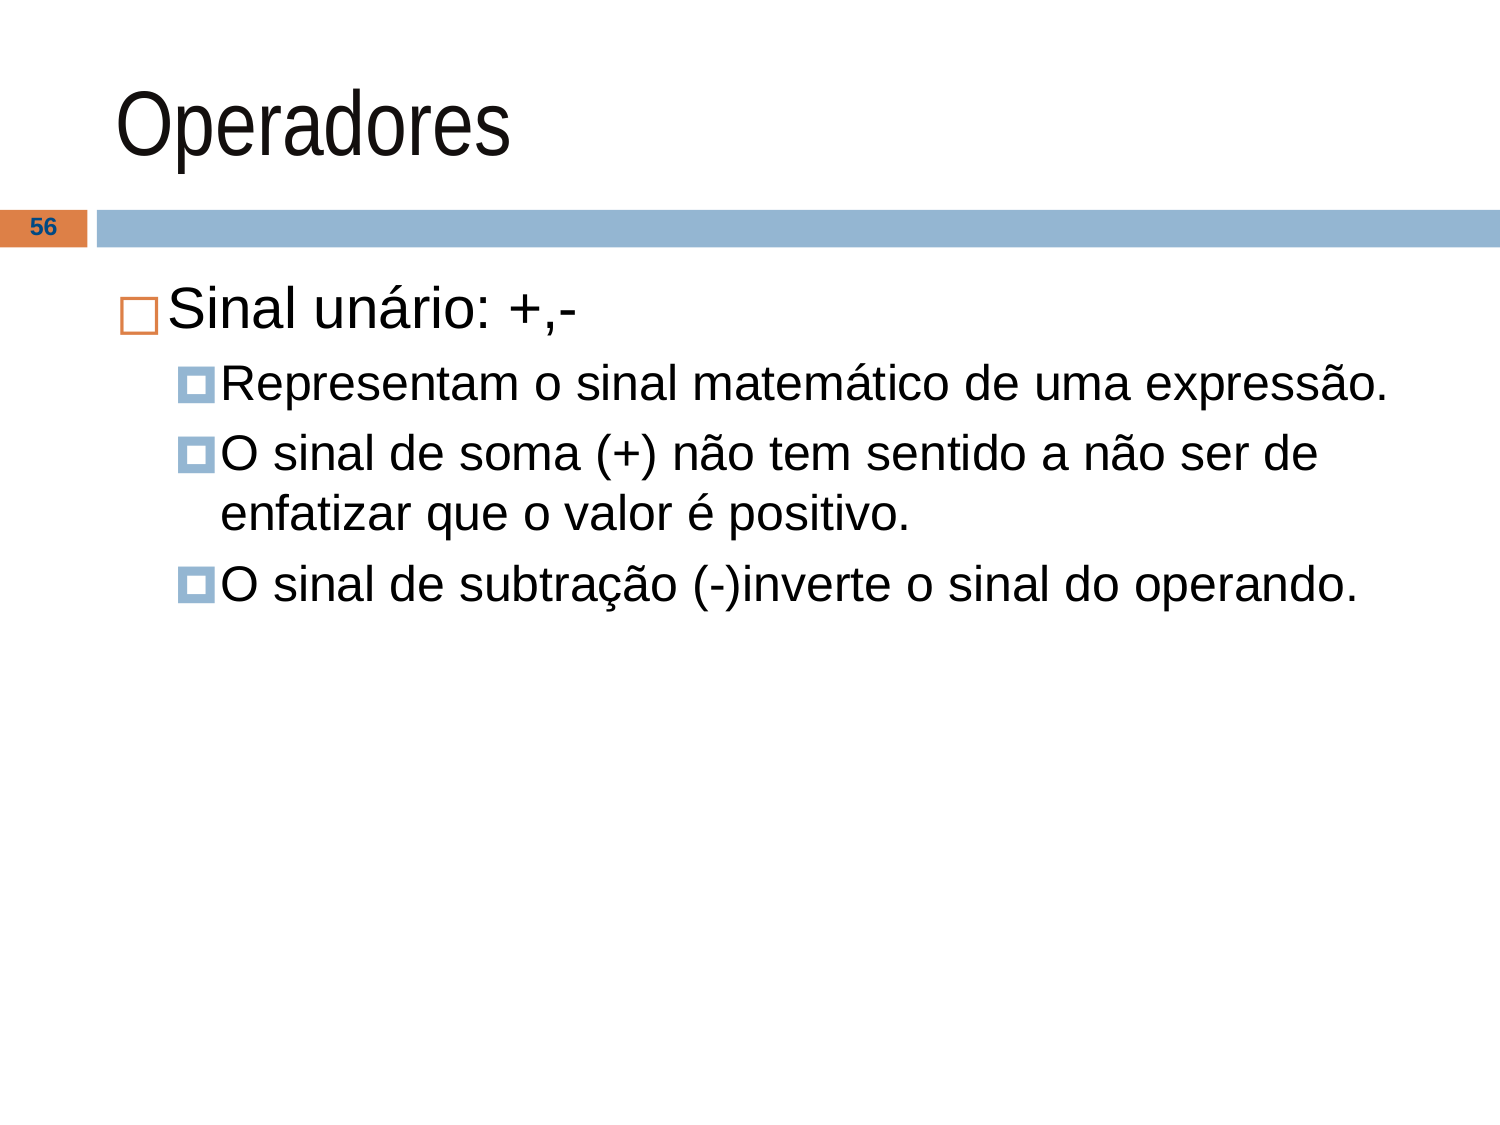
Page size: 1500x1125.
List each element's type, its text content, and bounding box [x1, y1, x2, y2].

text_box ‹#› [0, 208, 88, 249]
list Sinal unário: +,- Representam o sinal matemático de uma expressão. O sinal de soma (+) não tem sentido a não ser de enfatizar que o valor é positivo. O sinal de subtração (-)inverte o sinal do operando. [100, 262, 1438, 1000]
title Operadores [100, 37, 1438, 200]
